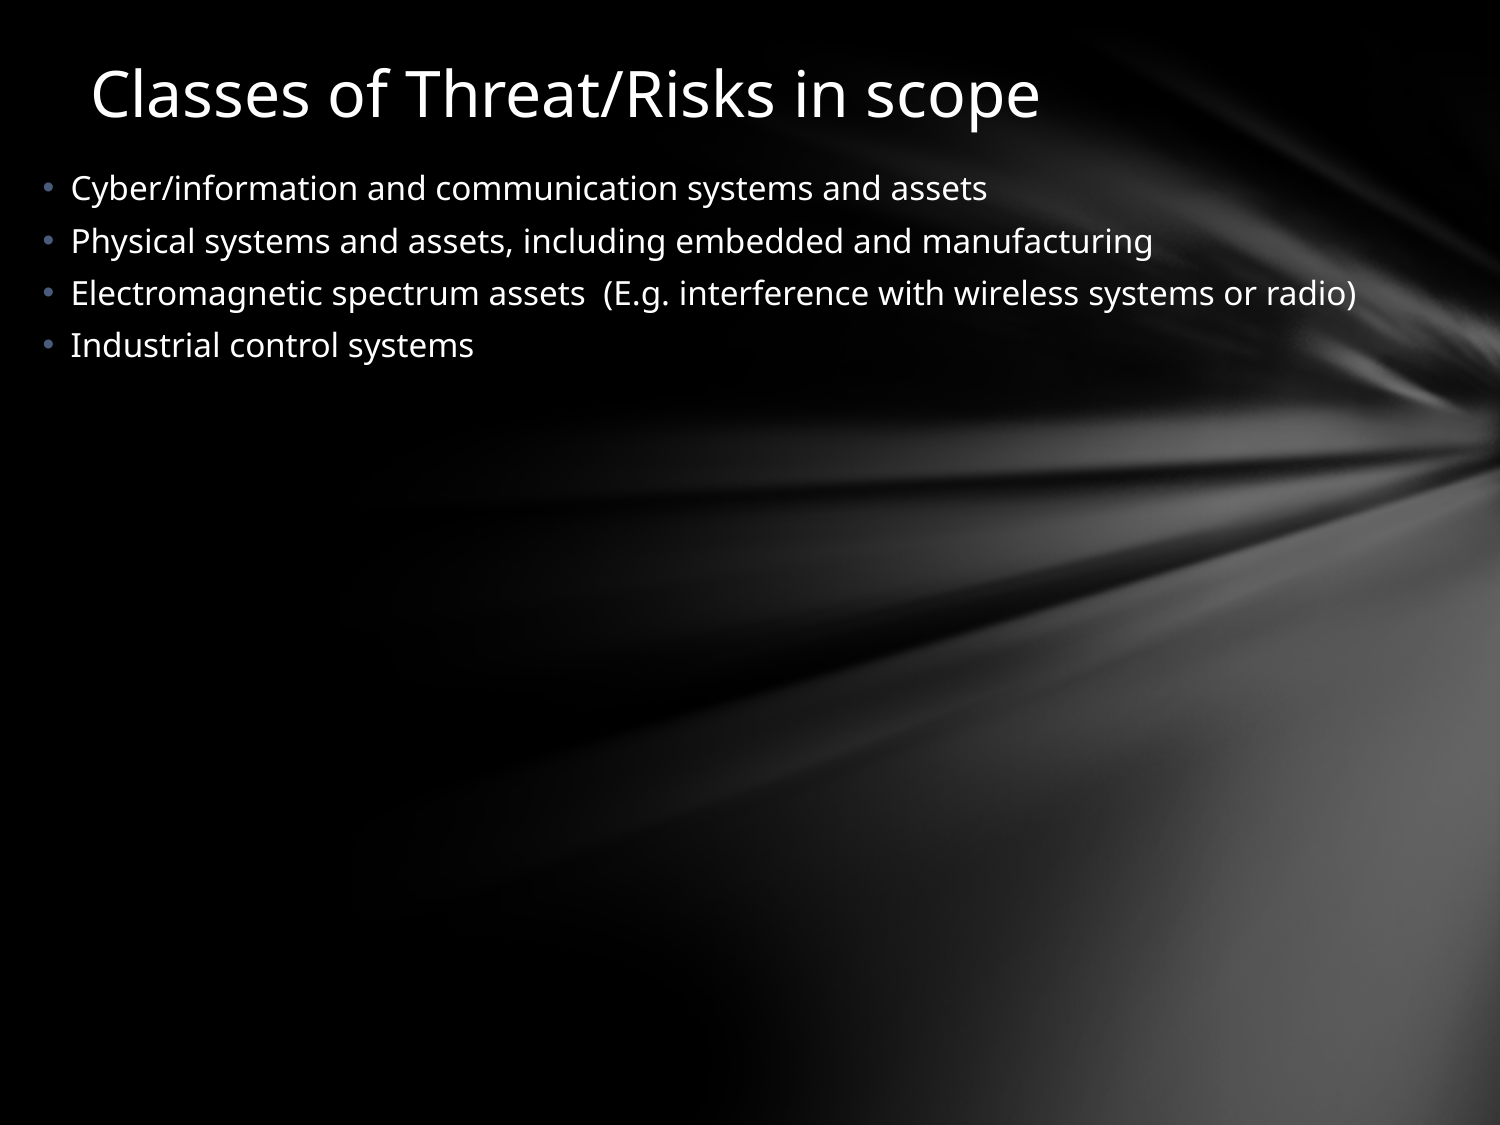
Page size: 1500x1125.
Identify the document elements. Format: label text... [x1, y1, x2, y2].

title Classes of Threat/Risks in scope [75, 45, 1425, 138]
list Cyber/information and communication systems and assets Physical systems and assets, including embedded and manufacturing Electromagnetic spectrum assets (E.g. interference with wireless systems or radio) Industrial control systems [27, 159, 1500, 1090]
